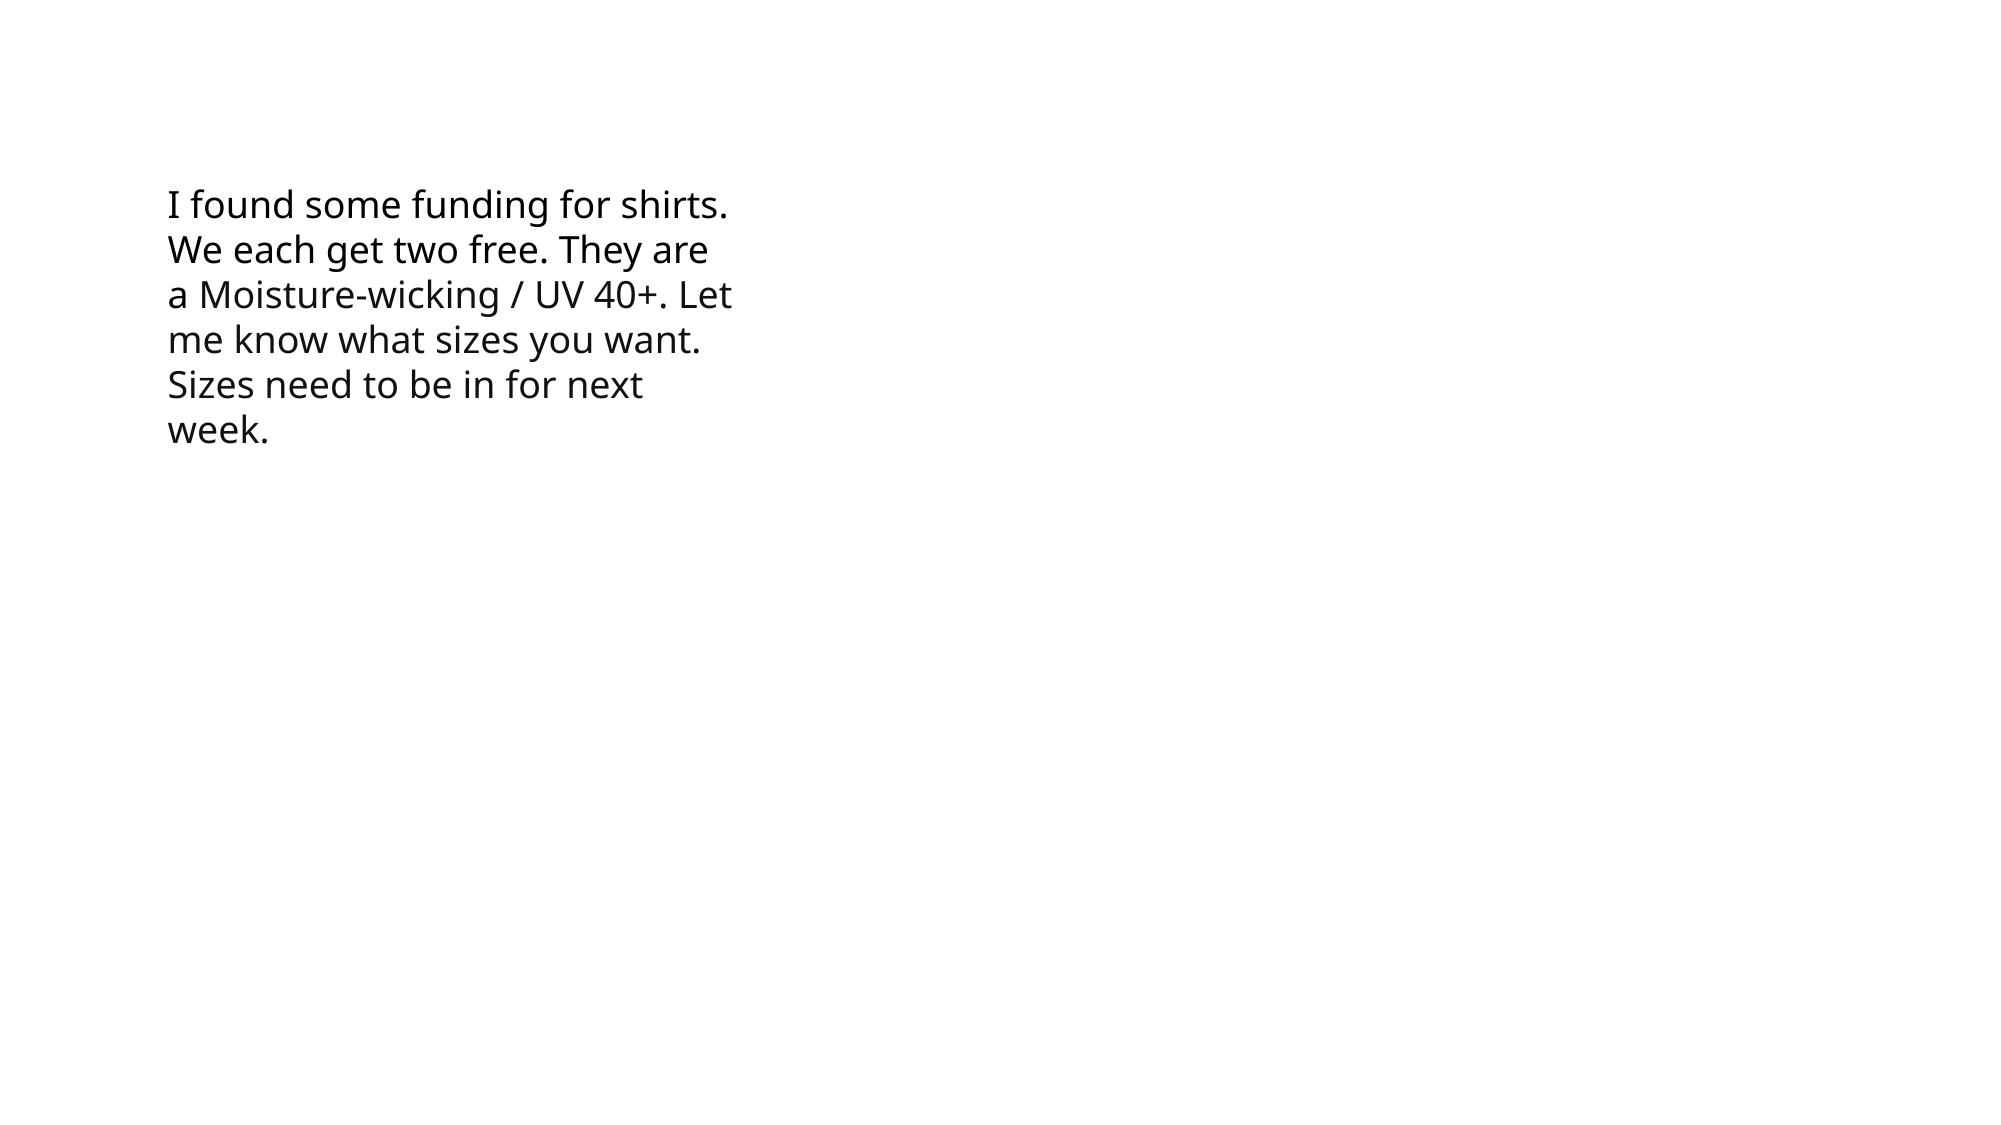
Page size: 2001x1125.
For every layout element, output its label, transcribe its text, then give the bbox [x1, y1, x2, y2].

text_box I found some funding for shirts. We each get two free. They are a Moisture-wicking / UV 40+. Let me know what sizes you want. Sizes need to be in for next week. [153, 173, 753, 458]
